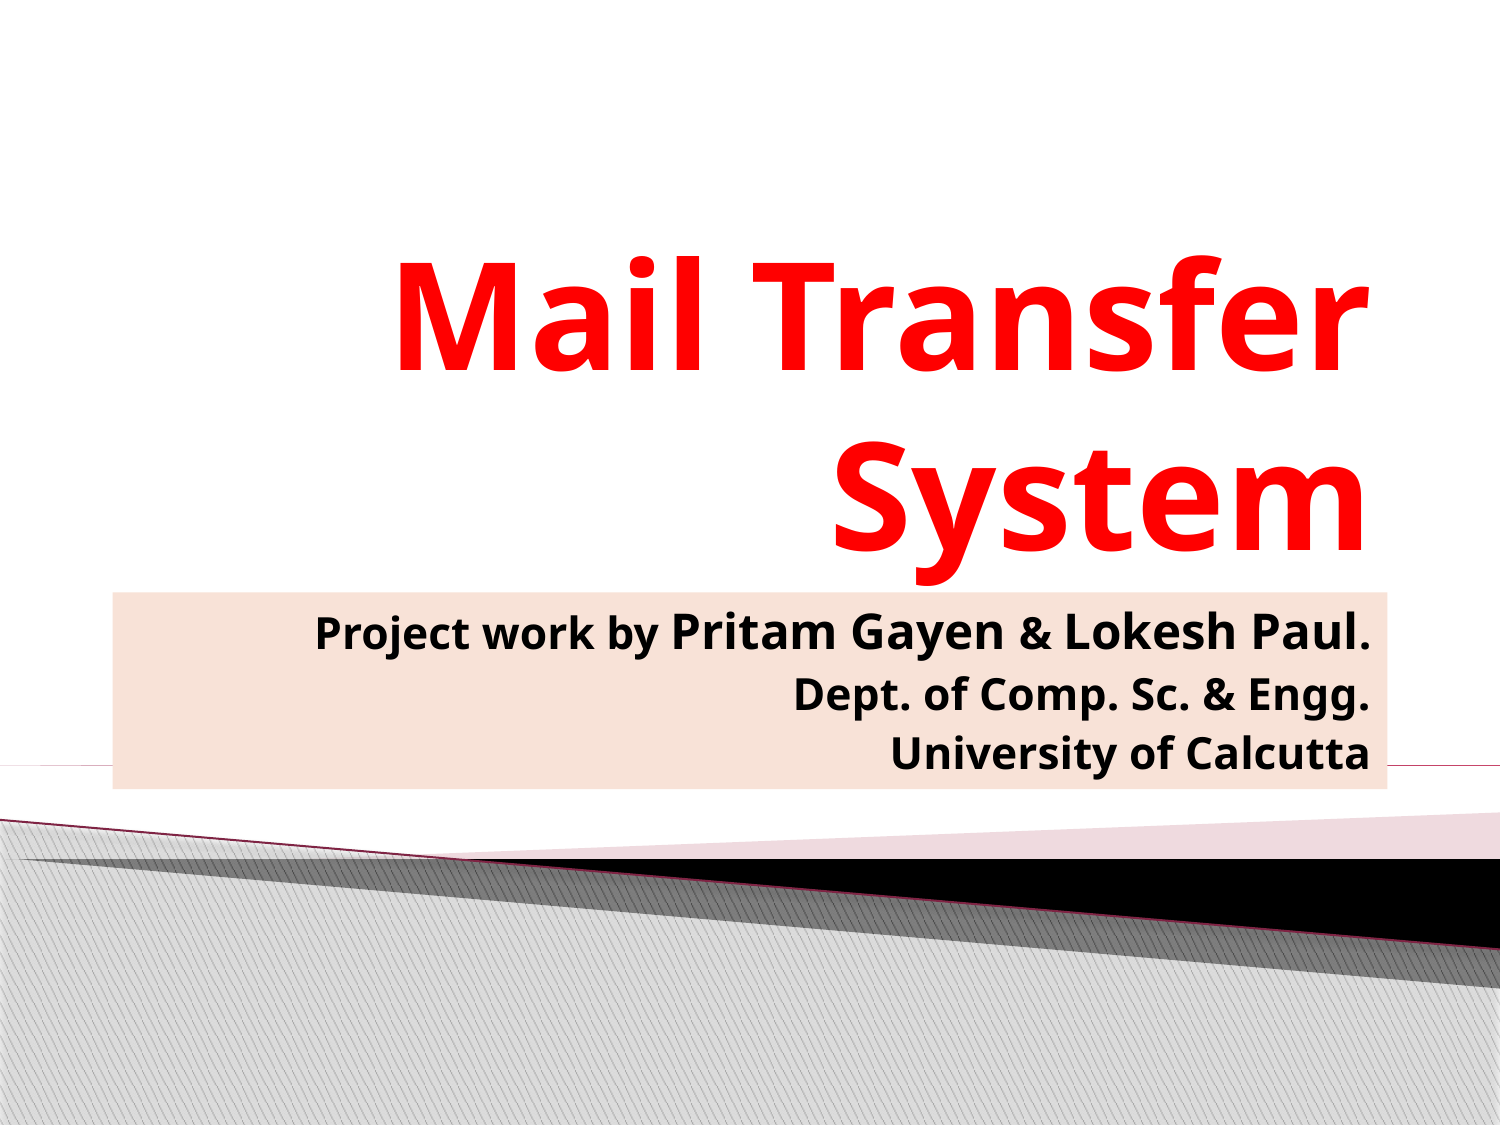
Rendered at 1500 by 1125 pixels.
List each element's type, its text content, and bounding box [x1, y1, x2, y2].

subtitle Project work by Pritam Gayen & Lokesh Paul. Dept. of Comp. Sc. & Engg. University of Calcutta [112, 592, 1388, 790]
picture [5, 859, 1500, 989]
title Mail Transfer System [112, 287, 1388, 588]
